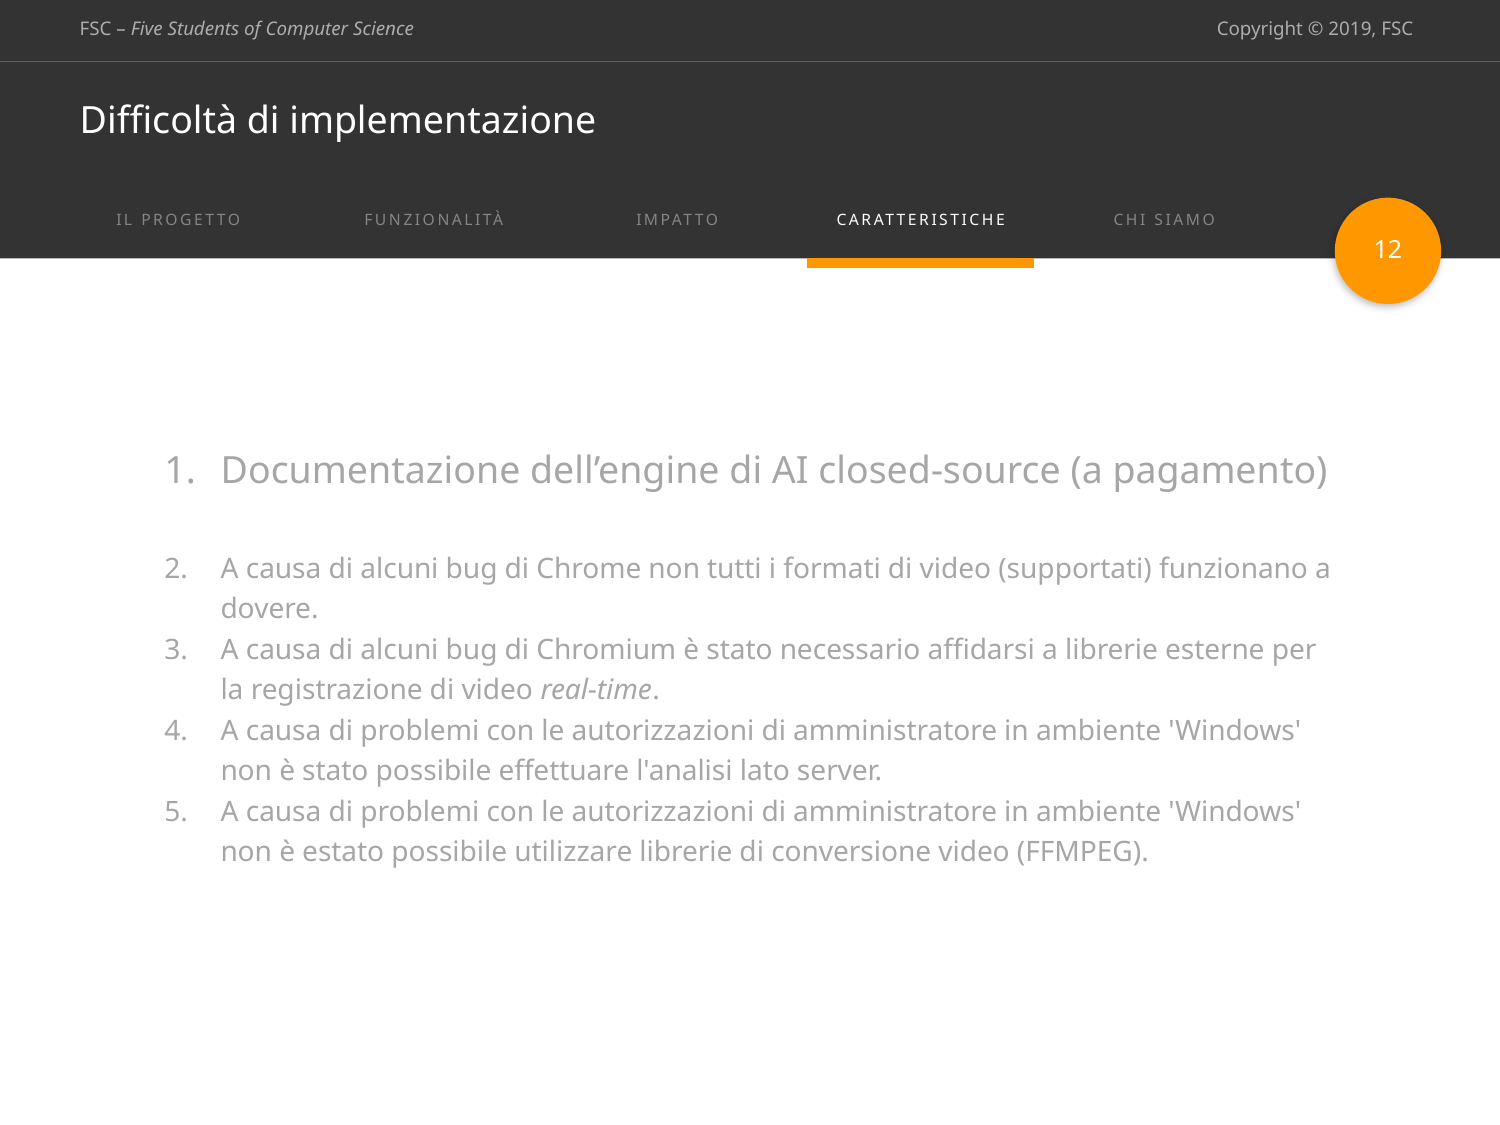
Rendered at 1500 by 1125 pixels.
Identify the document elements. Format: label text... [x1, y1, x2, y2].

slide_number 12 [1343, 220, 1433, 281]
text_box Documentazione dell’engine di AI closed-source (a pagamento) [149, 429, 1362, 499]
text_box [64, 94, 1447, 165]
text_box A causa di alcuni bug di Chrome non tutti i formati di video (supportati) funzionano a dovere. A causa di alcuni bug di Chromium è stato necessario affidarsi a librerie esterne per la registrazione di video real-time. A causa di problemi con le autorizzazioni di amministratore in ambiente 'Windows' non è stato possibile effettuare l'analisi lato server. A causa di problemi con le autorizzazioni di amministratore in ambiente 'Windows' non è estato possibile utilizzare librerie di conversione video (FFMPEG). [149, 536, 1362, 875]
